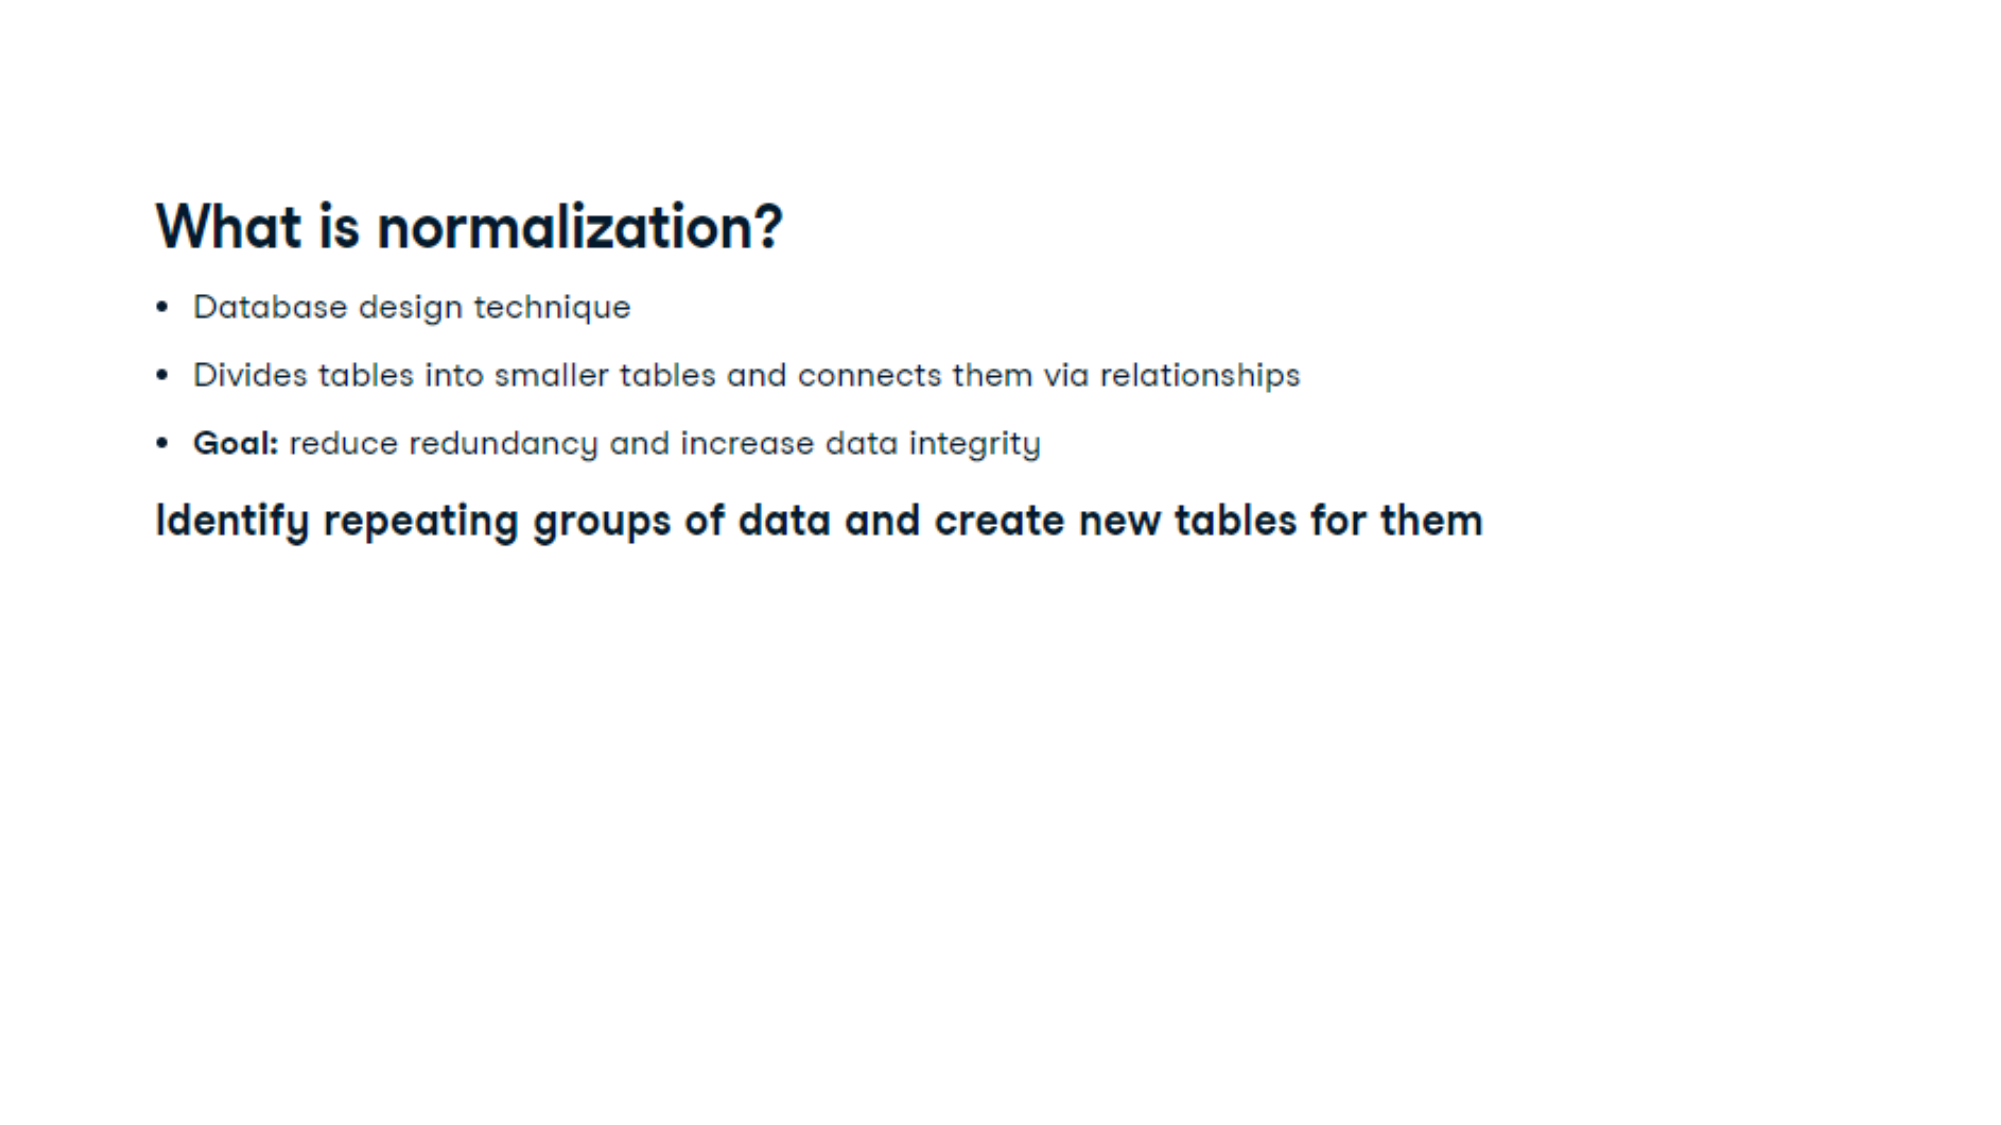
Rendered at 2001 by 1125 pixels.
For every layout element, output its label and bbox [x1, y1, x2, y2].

picture [119, 176, 1617, 576]
